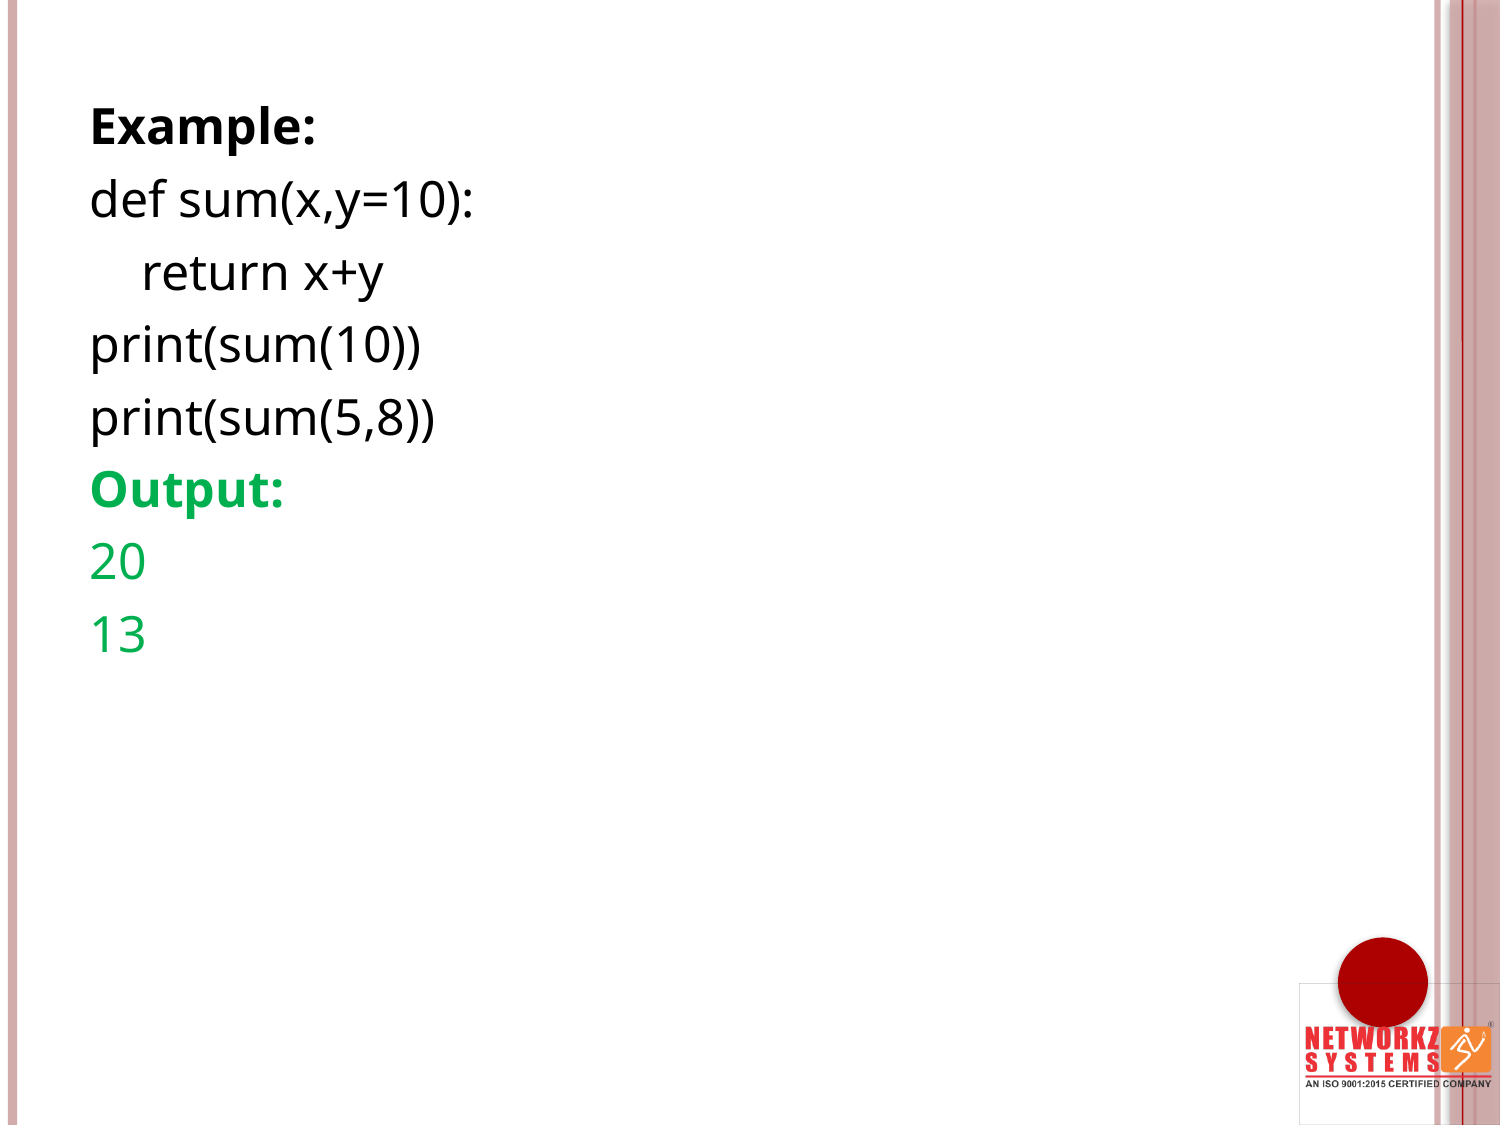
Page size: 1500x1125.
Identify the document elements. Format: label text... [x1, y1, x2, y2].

list Example: def sum(x,y=10): return x+y print(sum(10)) print(sum(5,8)) Output: 20 13 [75, 87, 1425, 1018]
picture [1299, 982, 1500, 1125]
